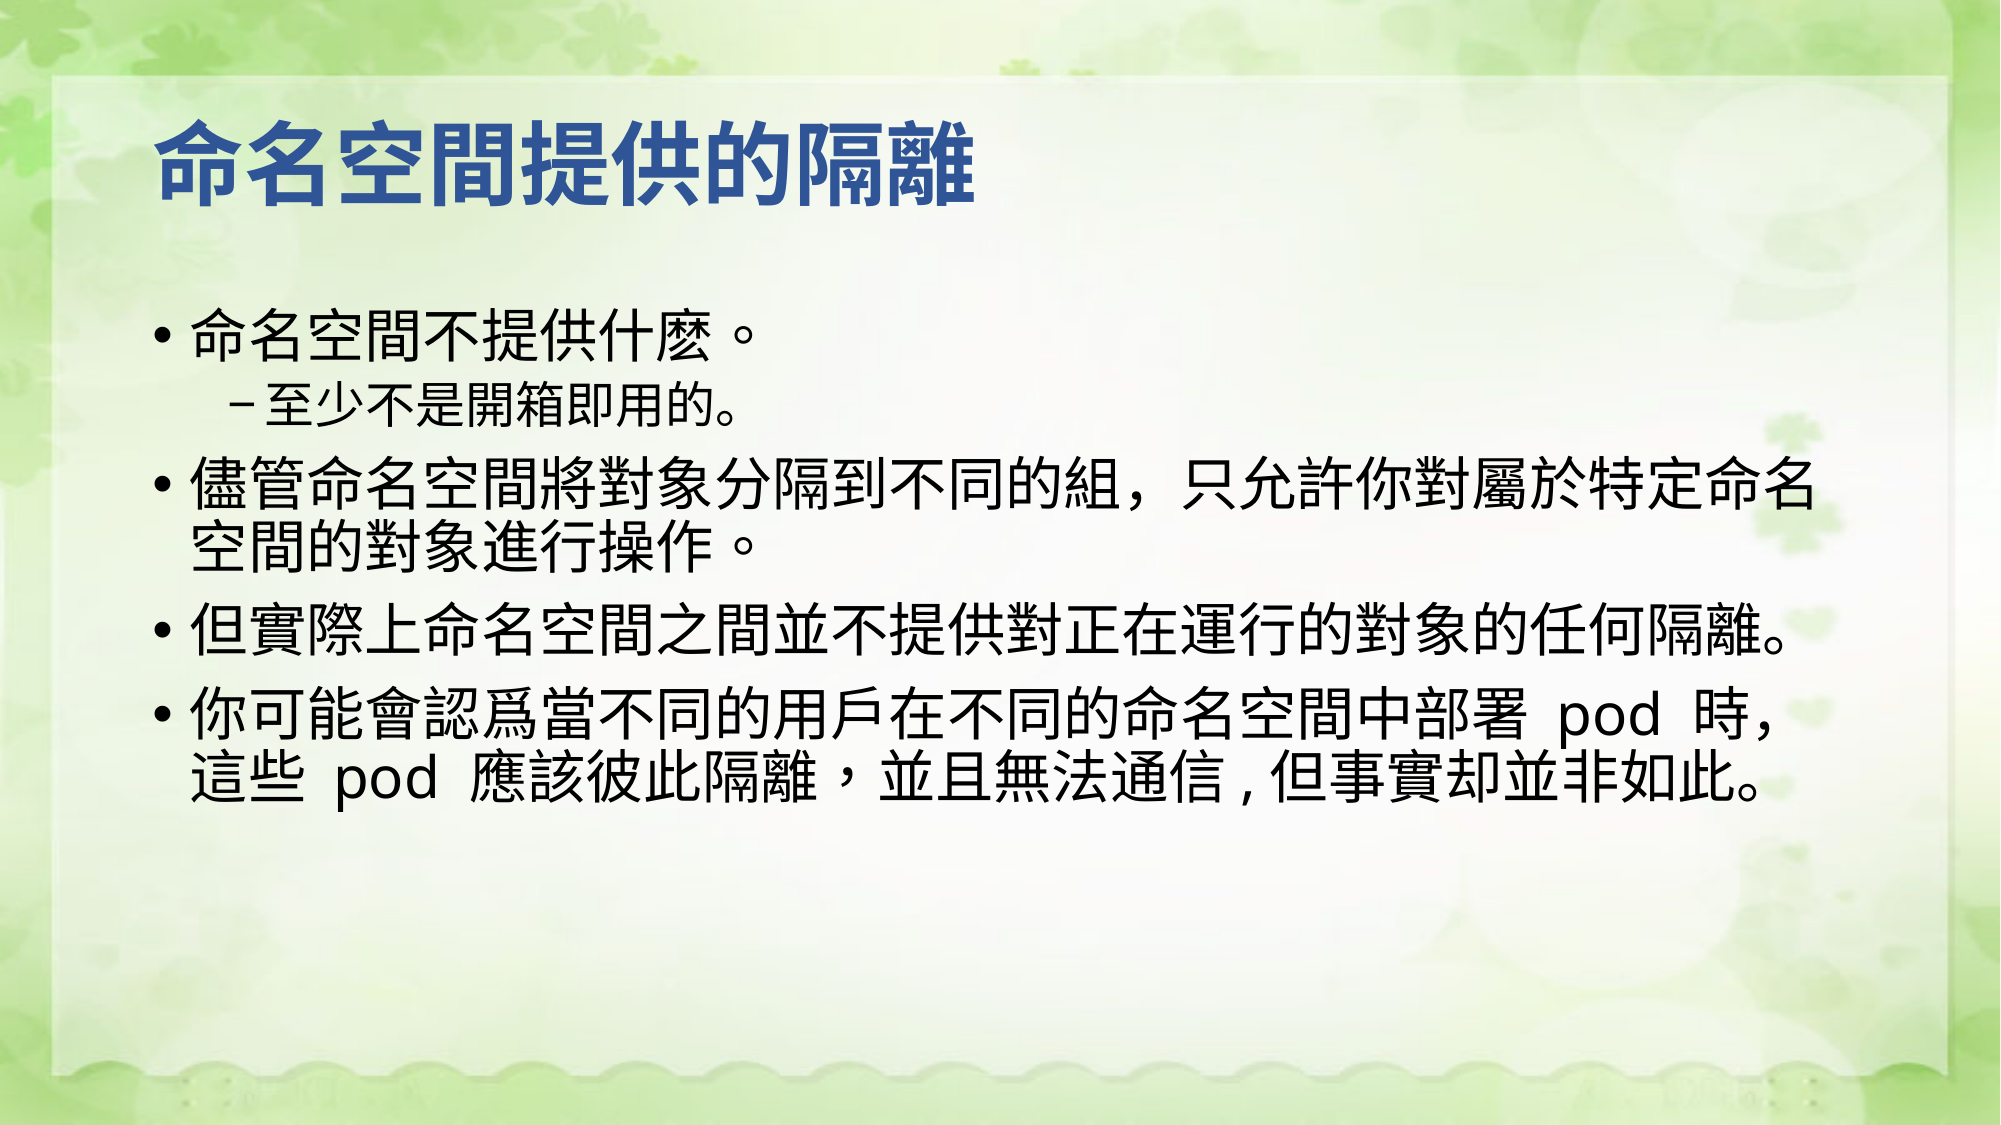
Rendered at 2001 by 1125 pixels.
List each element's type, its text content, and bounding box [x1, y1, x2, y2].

title 命名空間提供的隔離 [137, 59, 1863, 278]
list 命名空間不提供什麽。 至少不是開箱即用的。 儘管命名空間將對象分隔到不同的組，只允許你對屬於特定命名空間的對象進行操作。 但實際上命名空間之間並不提供對正在運行的對象的任何隔離。 你可能會認爲當不同的用戶在不同的命名空間中部署 pod 時，這些 pod 應該彼此隔離，並且無法通信,但事實却並非如此。 [137, 299, 1863, 1014]
picture [0, 0, 2001, 1125]
